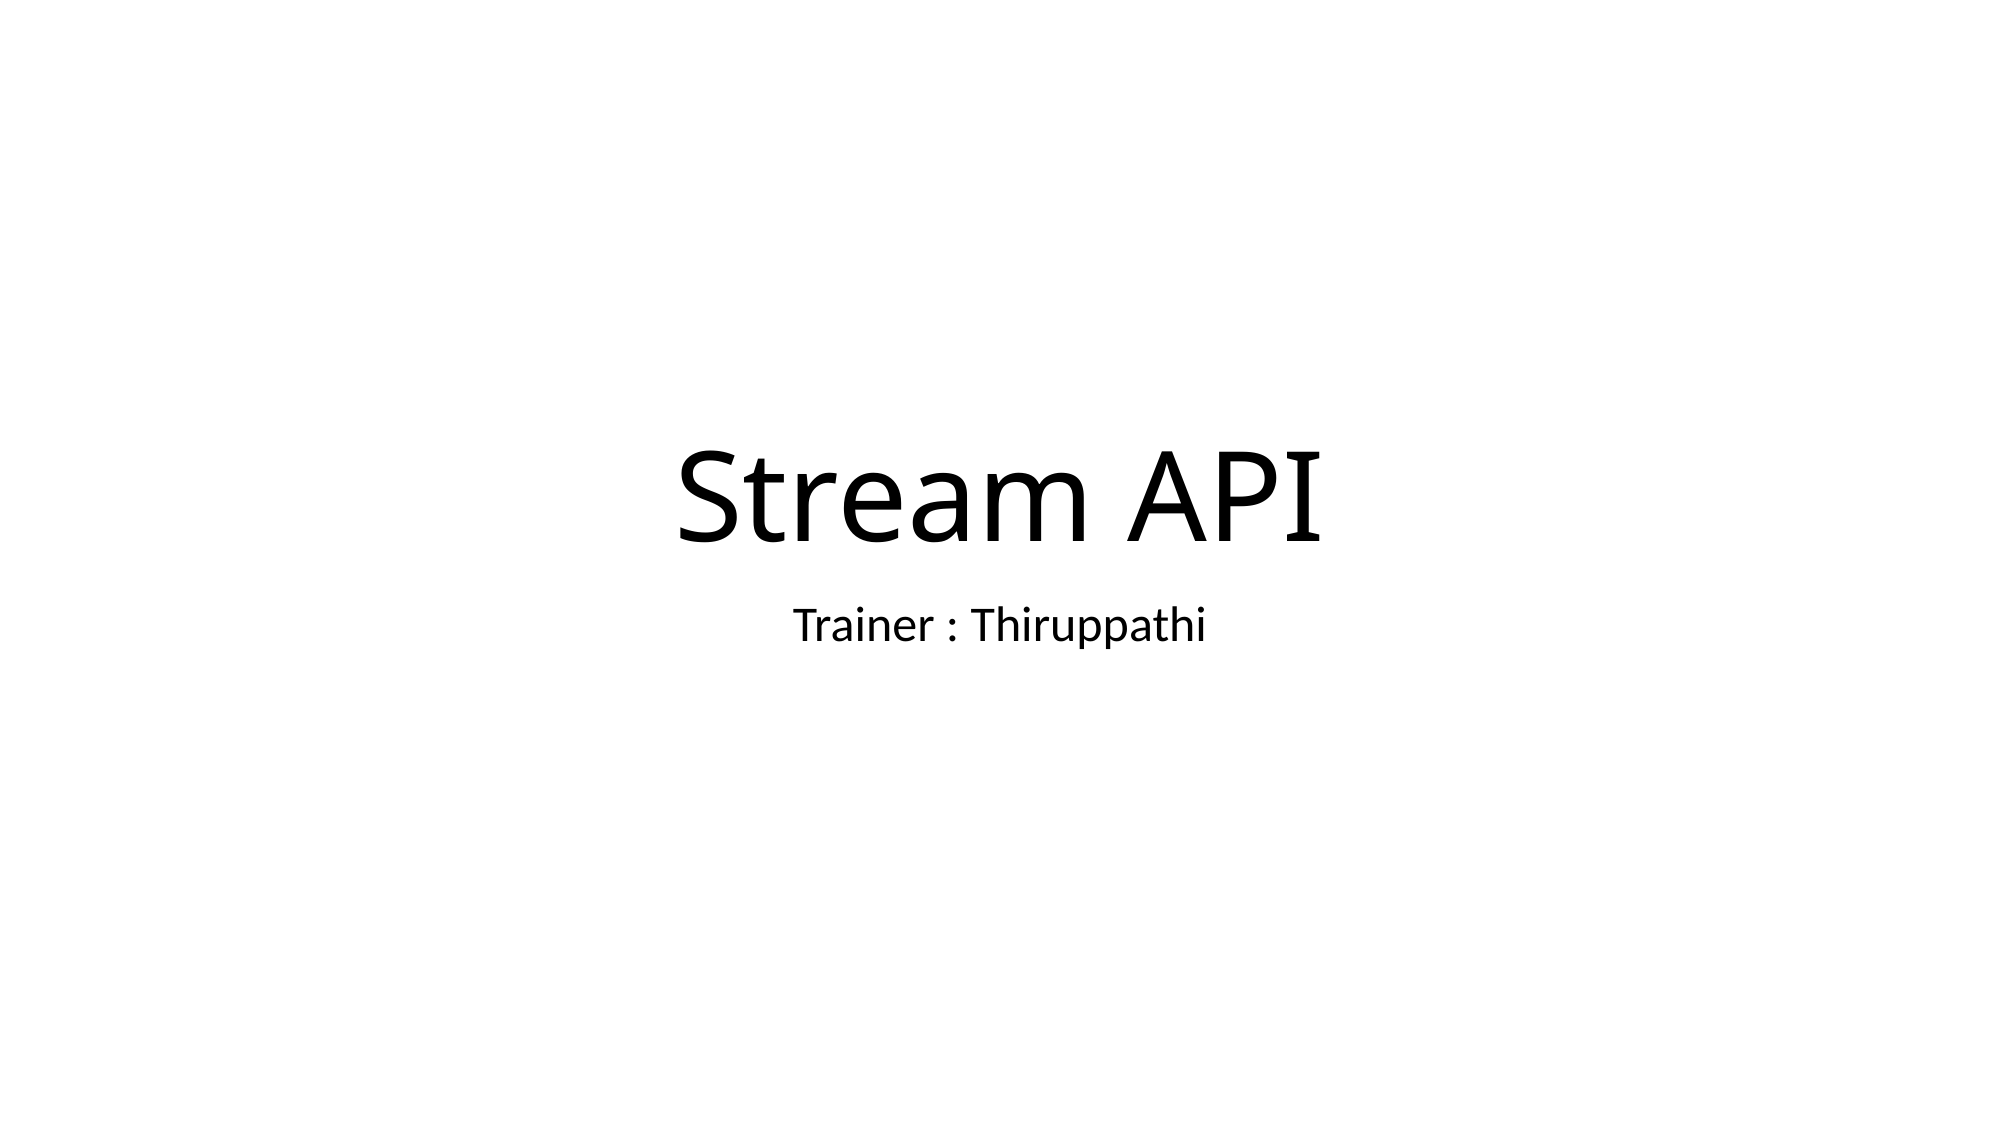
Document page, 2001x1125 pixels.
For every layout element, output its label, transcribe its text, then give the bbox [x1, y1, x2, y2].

title Stream API [249, 184, 1750, 576]
subtitle Trainer : Thiruppathi [249, 590, 1750, 863]
